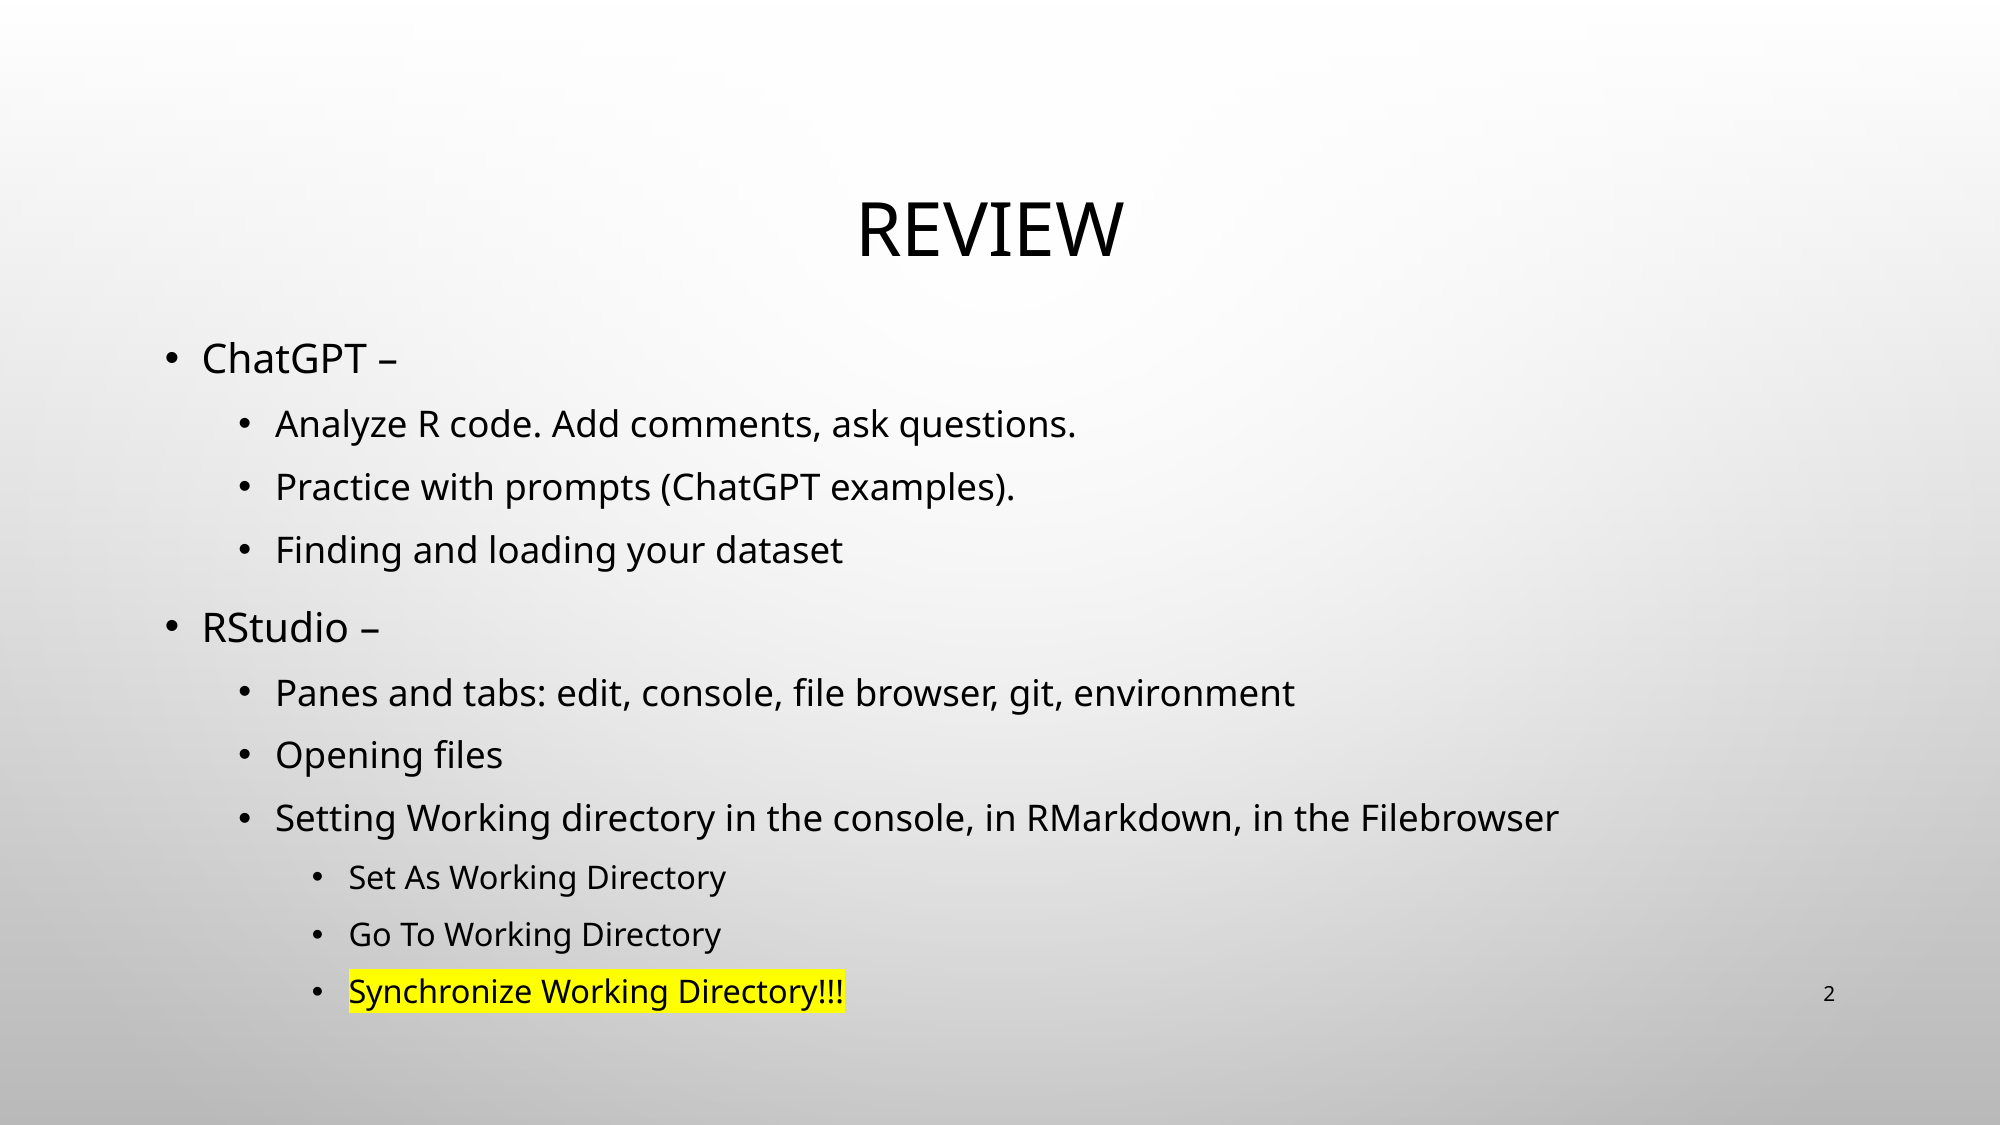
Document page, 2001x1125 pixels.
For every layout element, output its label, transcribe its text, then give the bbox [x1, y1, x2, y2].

title review [149, 101, 1851, 315]
slide_number 2 [1724, 965, 1851, 1025]
list ChatGPT – Analyze R code. Add comments, ask questions. Practice with prompts (ChatGPT examples). Finding and loading your dataset RStudio – Panes and tabs: edit, console, file browser, git, environment Opening files Setting Working directory in the console, in RMarkdown, in the Filebrowser Set As Working Directory Go To Working Directory Synchronize Working Directory!!! [149, 315, 1851, 1019]
picture [0, 0, 2000, 1125]
